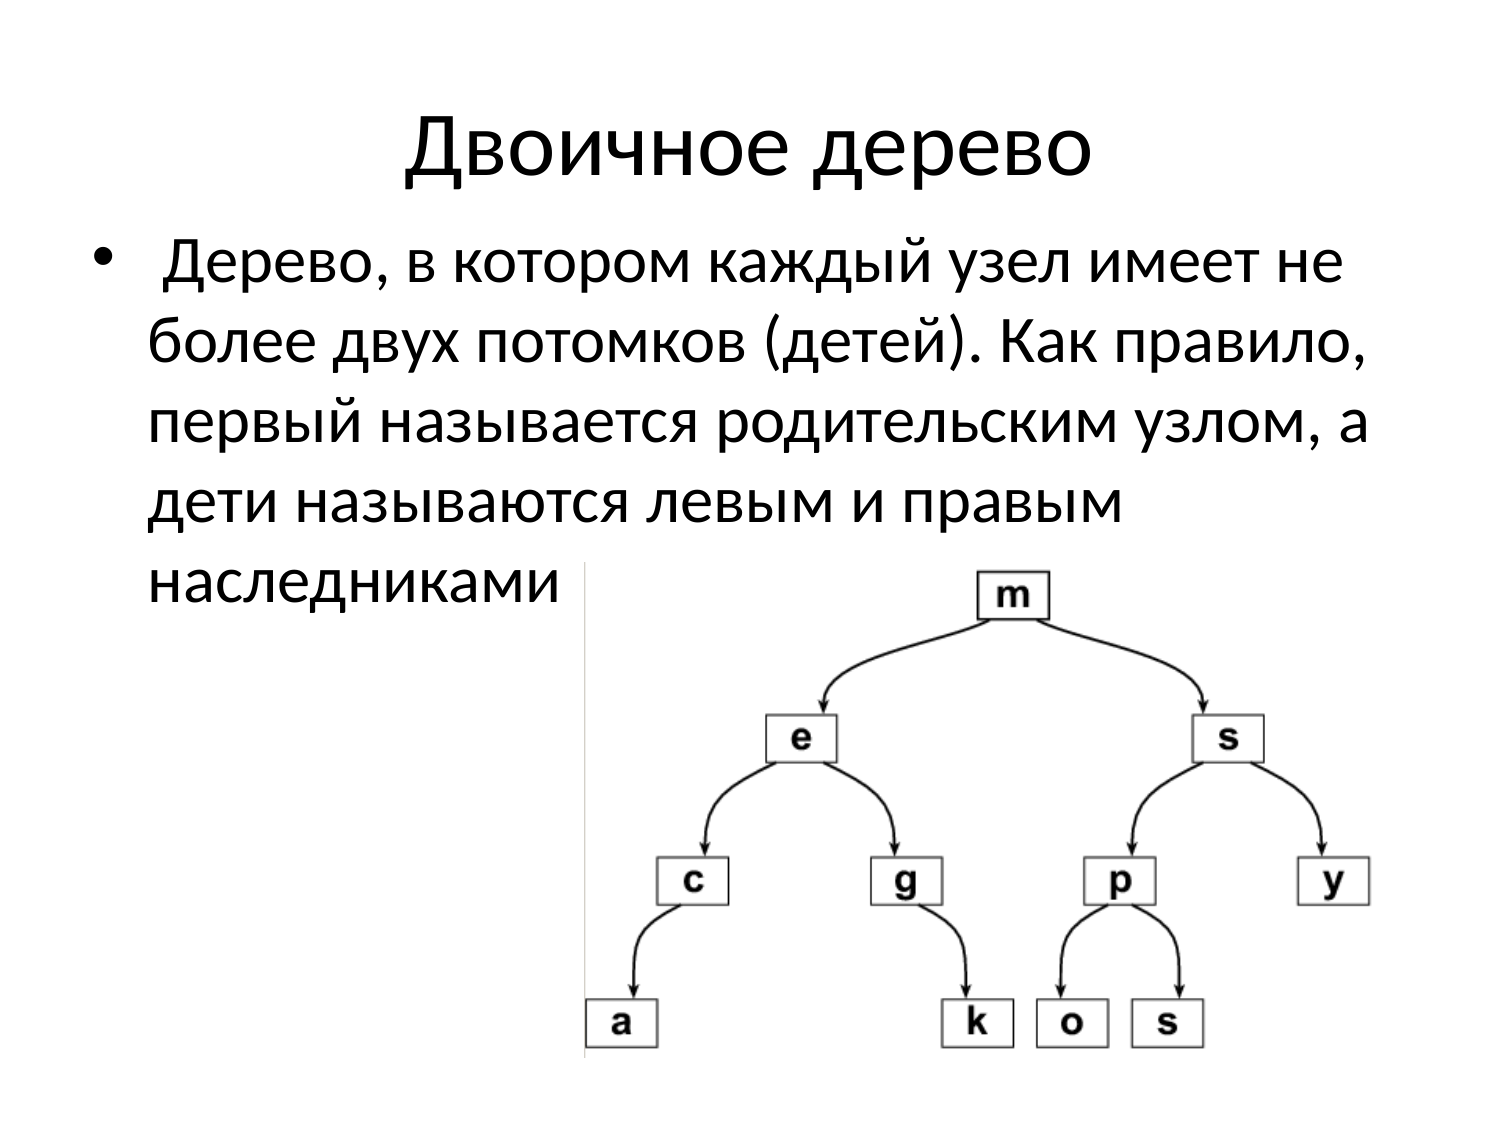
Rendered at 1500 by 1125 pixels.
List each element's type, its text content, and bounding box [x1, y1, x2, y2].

list Дерево, в котором каждый узел имеет не более двух потомков (детей). Как правило, первый называется родительским узлом, а дети называются левым и правым наследниками [76, 208, 1427, 951]
title Двоичное дерево [75, 45, 1425, 233]
picture [584, 562, 1373, 1059]
